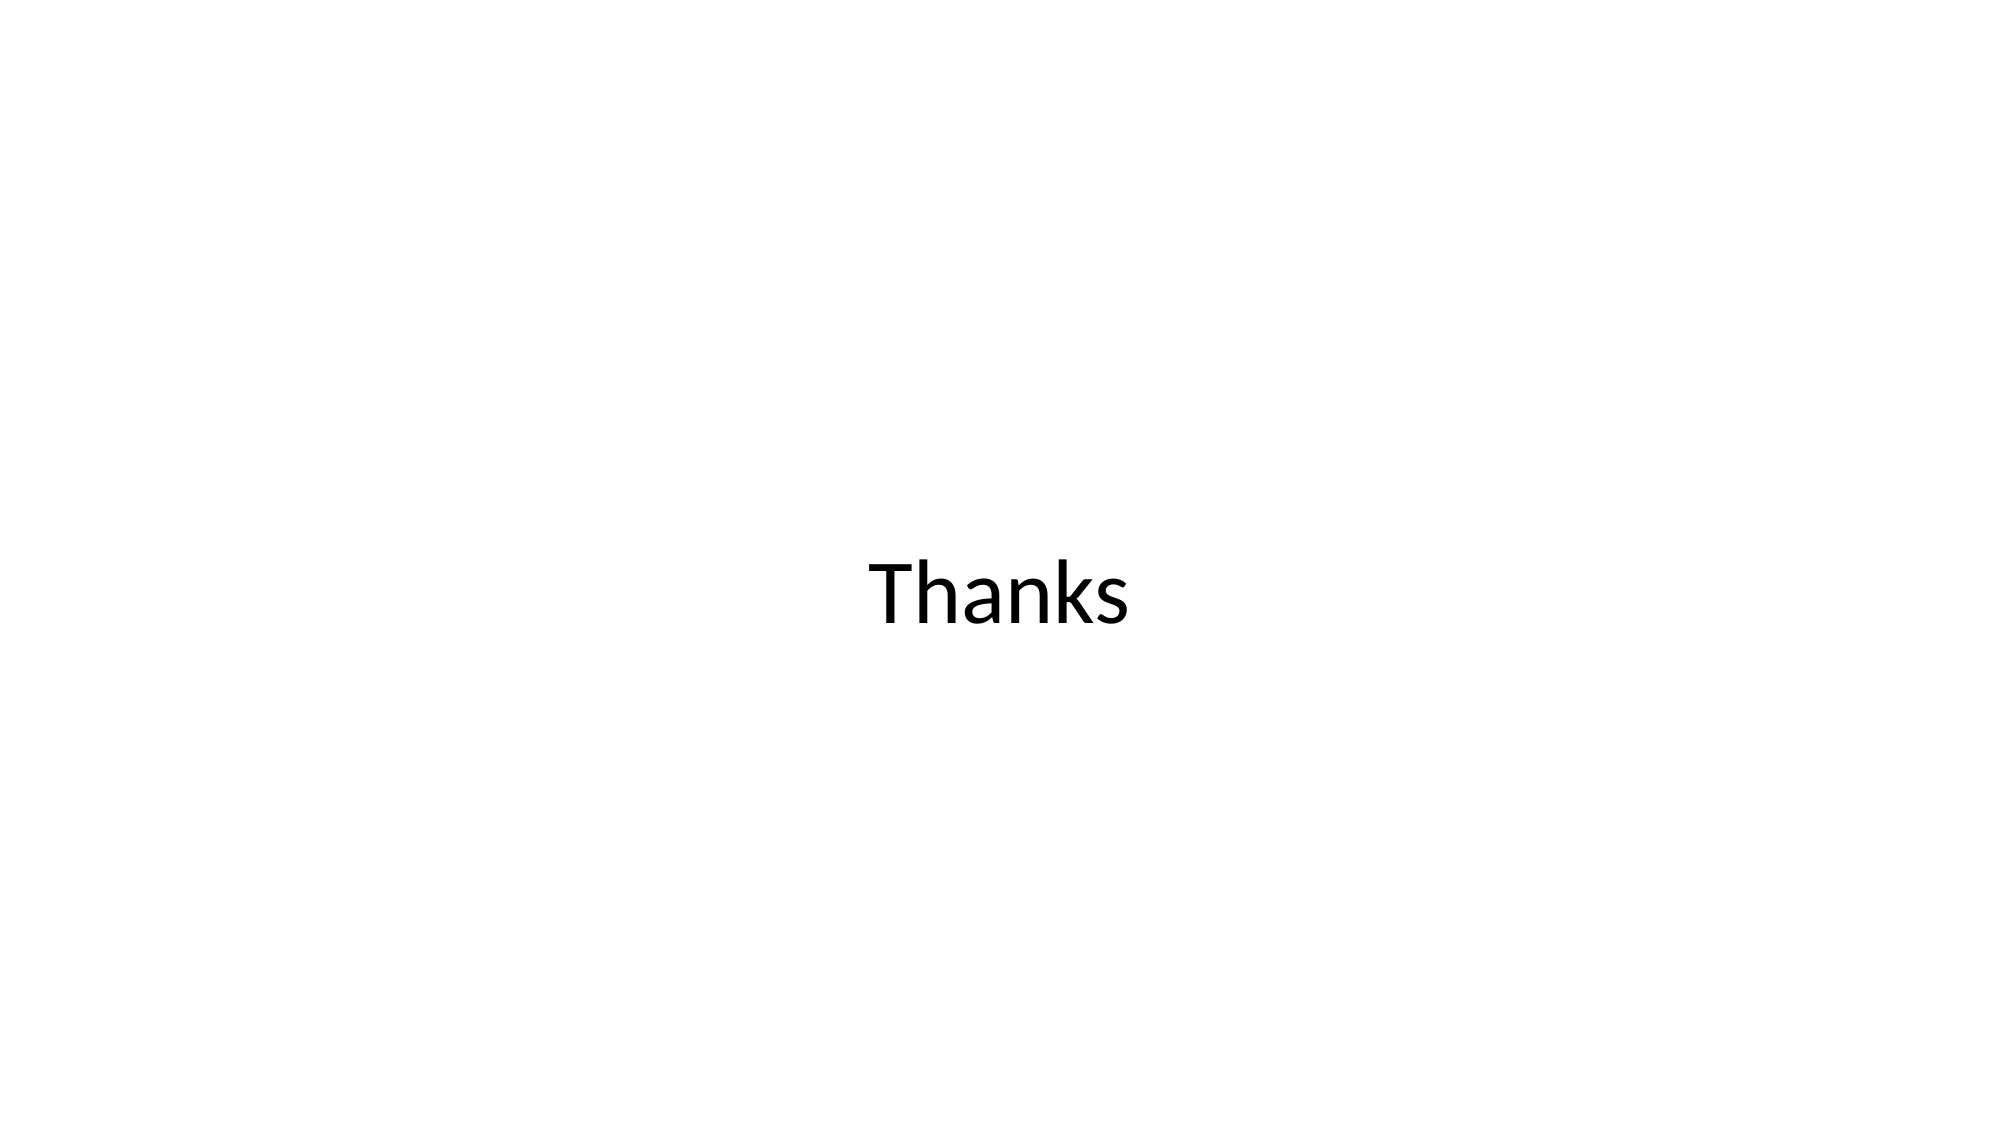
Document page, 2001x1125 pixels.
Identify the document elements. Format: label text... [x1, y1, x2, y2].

title Thanks [137, 485, 1863, 703]
